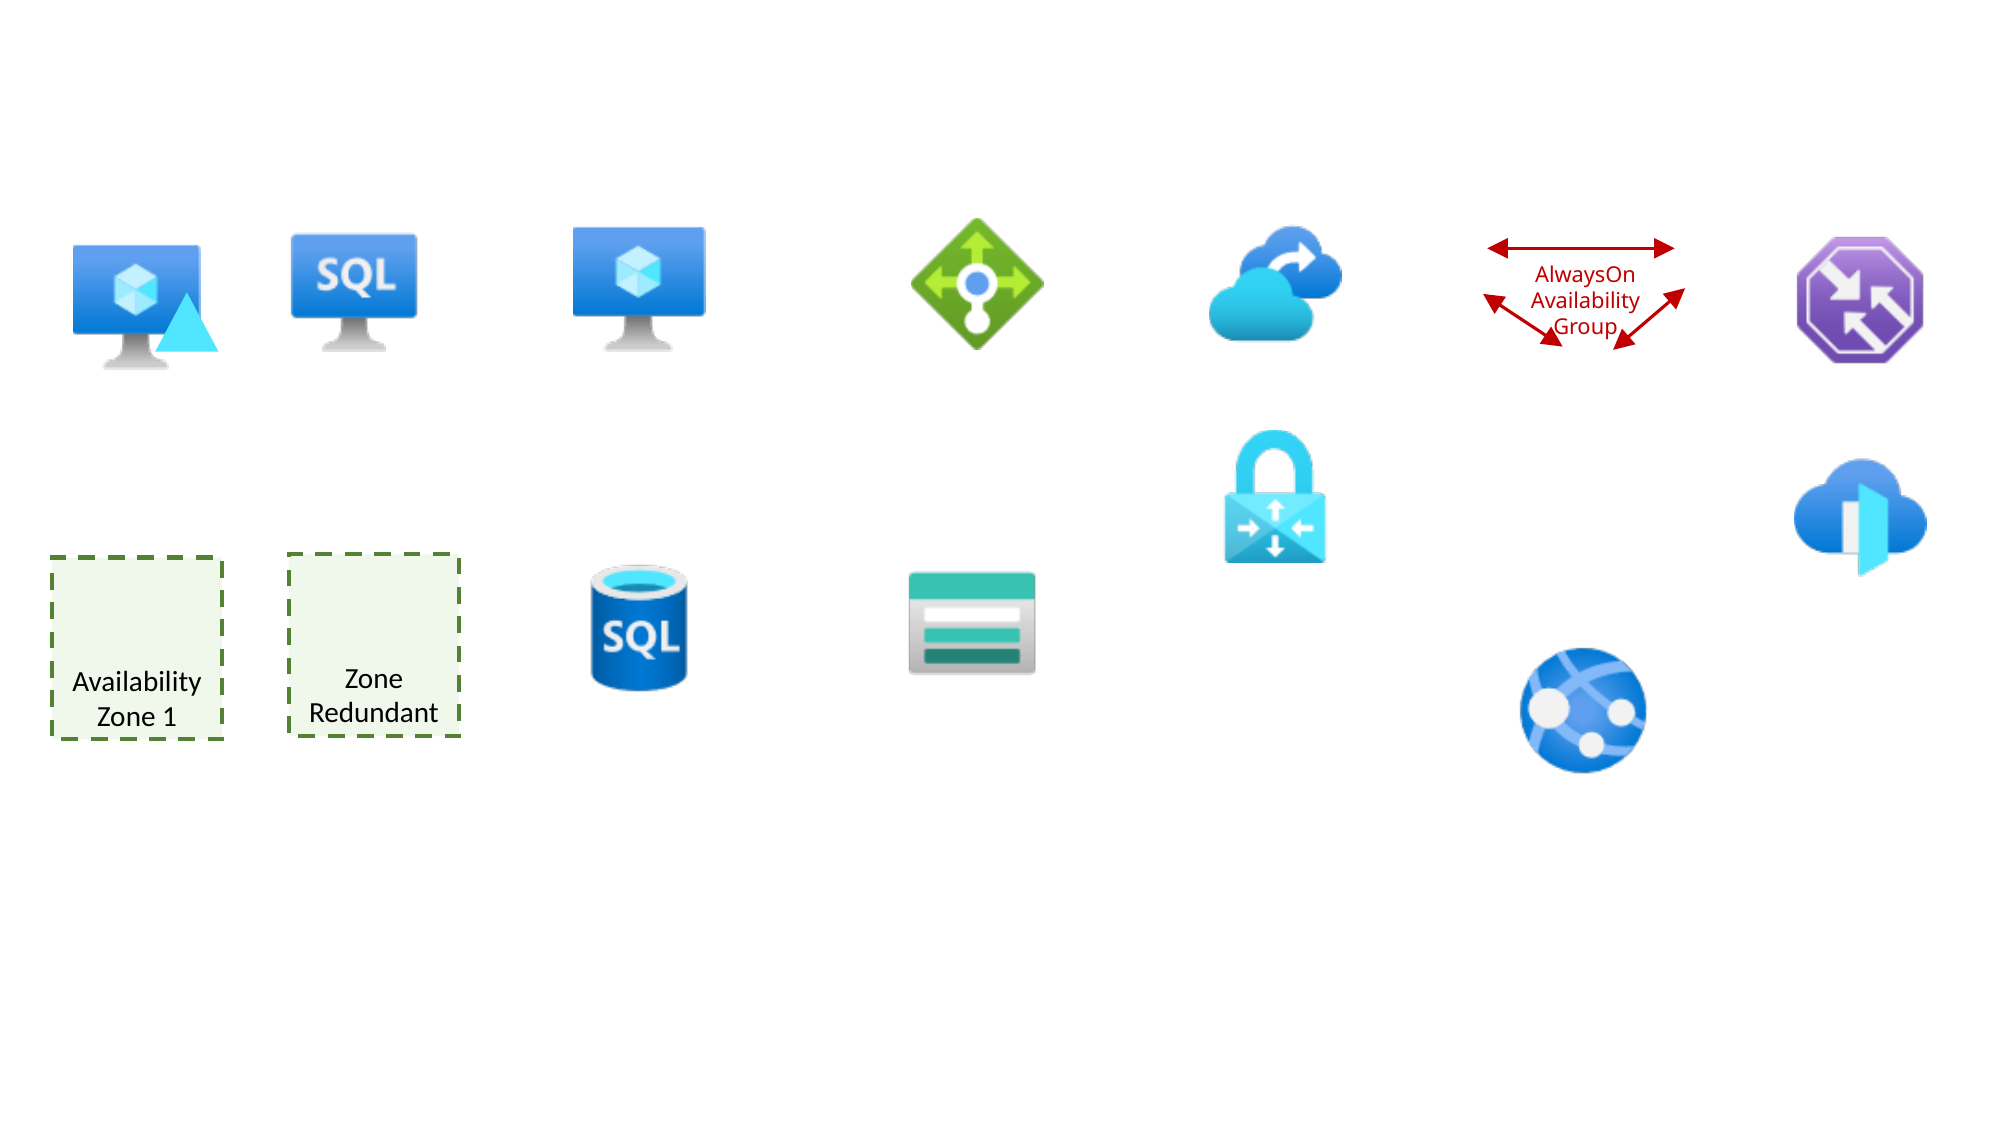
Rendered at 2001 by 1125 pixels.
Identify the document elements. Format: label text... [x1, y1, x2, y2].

picture [1209, 430, 1342, 563]
text_box Zone Redundant [288, 553, 460, 737]
picture [1794, 234, 1927, 367]
picture [573, 226, 706, 359]
picture [1517, 645, 1650, 778]
picture [911, 217, 1044, 350]
picture [288, 226, 421, 359]
picture [573, 562, 706, 695]
picture [1794, 452, 1927, 584]
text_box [1613, 288, 1686, 350]
text_box Availability Zone 1 [51, 557, 223, 740]
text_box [73, 244, 219, 377]
picture [1209, 217, 1342, 350]
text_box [1483, 293, 1563, 347]
picture [906, 557, 1039, 690]
text_box AlwaysOn Availability Group [1516, 253, 1655, 347]
